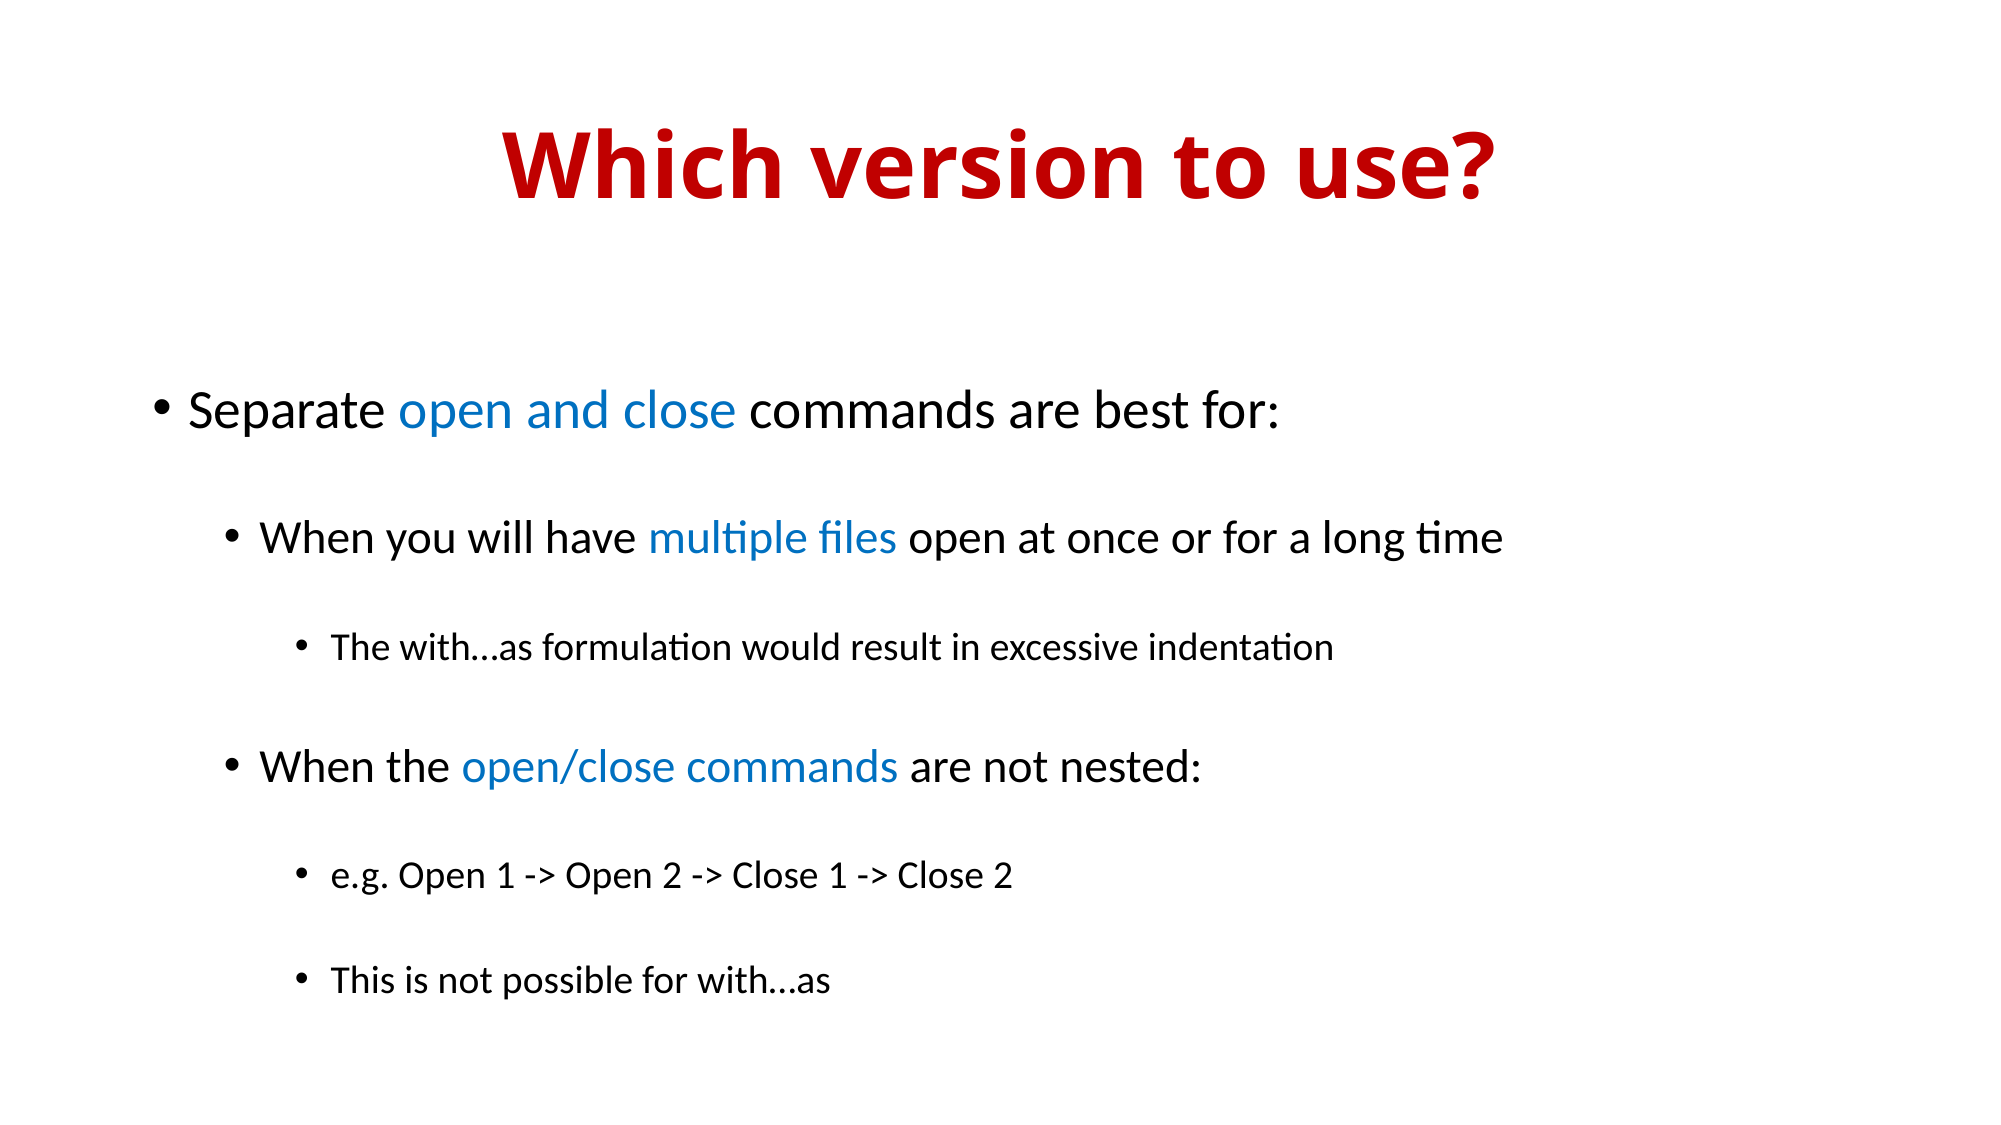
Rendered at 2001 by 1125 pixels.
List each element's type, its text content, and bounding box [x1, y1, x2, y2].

list Separate open and close commands are best for: When you will have multiple files open at once or for a long time The with…as formulation would result in excessive indentation When the open/close commands are not nested: e.g. Open 1 -> Open 2 -> Close 1 -> Close 2 This is not possible for with…as [137, 299, 1863, 1014]
title Which version to use? [137, 59, 1863, 278]
